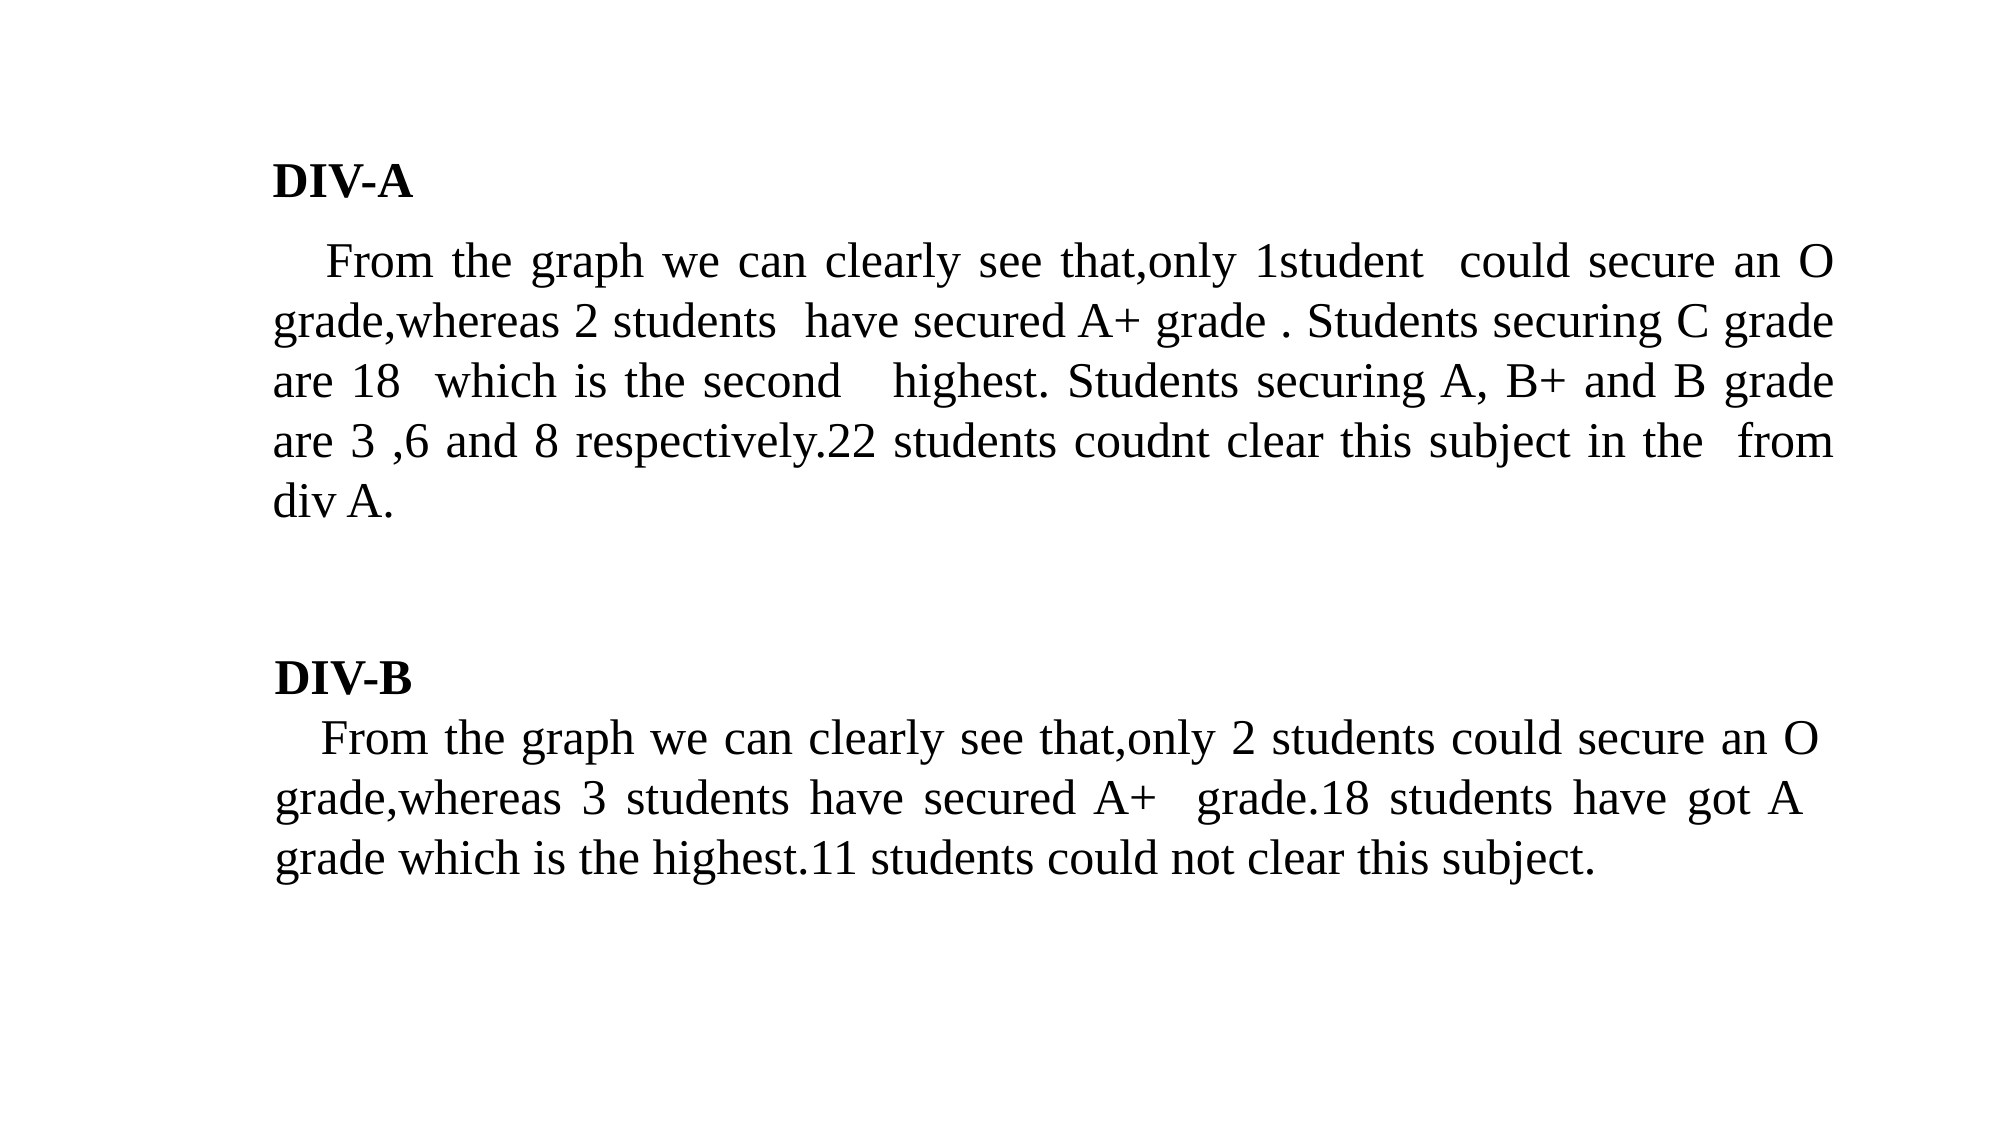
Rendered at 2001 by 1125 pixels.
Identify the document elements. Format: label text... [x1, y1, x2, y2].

text_box DIV-A From the graph we can clearly see that,only 1student could secure an O grade,whereas 2 students have secured A+ grade . Students securing C grade are 18 which is the second highest. Students securing A, B+ and B grade are 3 ,6 and 8 respectively.22 students coudnt clear this subject in the from div A. [183, 139, 1851, 536]
text_box DIV-B From the graph we can clearly see that,only 2 students could secure an O grade,whereas 3 students have secured A+ grade.18 students have got A grade which is the highest.11 students could not clear this subject. [259, 637, 1836, 892]
